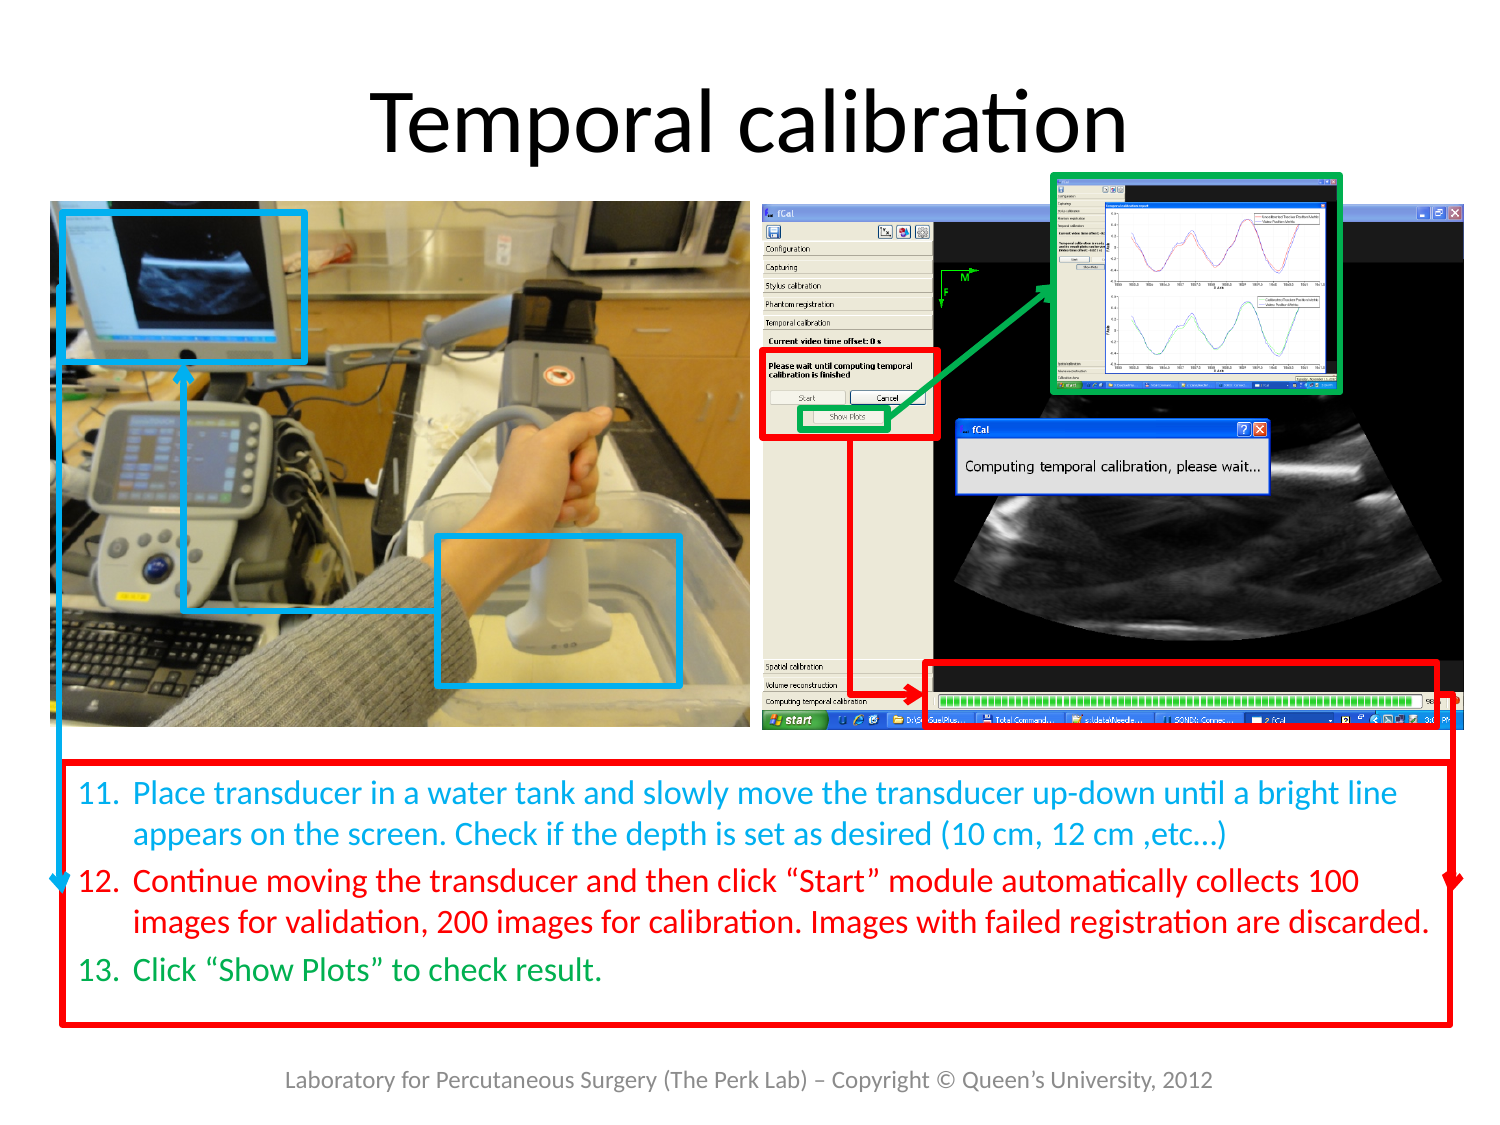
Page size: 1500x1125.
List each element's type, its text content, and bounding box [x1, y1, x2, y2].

picture [442, 540, 675, 682]
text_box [758, 528, 1017, 604]
picture [67, 217, 300, 358]
title Temporal calibration [75, 45, 1425, 188]
picture [49, 201, 751, 727]
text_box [1437, 694, 1451, 894]
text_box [183, 362, 438, 612]
picture [762, 178, 1464, 730]
text_box Place transducer in a water tank and slowly move the transducer up-down until a bright line appears on the screen. Check if the depth is set as desired (10 cm, 12 cm ,etc…) Continue moving the transducer and then click “Start” module automatically collects 100 images for validation, 200 images for calibration. Images with failed registration are discarded. Click “Show Plots” to check result. [62, 762, 1450, 1025]
footer Laboratory for Percutaneous Surgery (The Perk Lab) – Copyright © Queen’s University, 2012 [225, 1064, 1275, 1124]
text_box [887, 283, 1057, 419]
